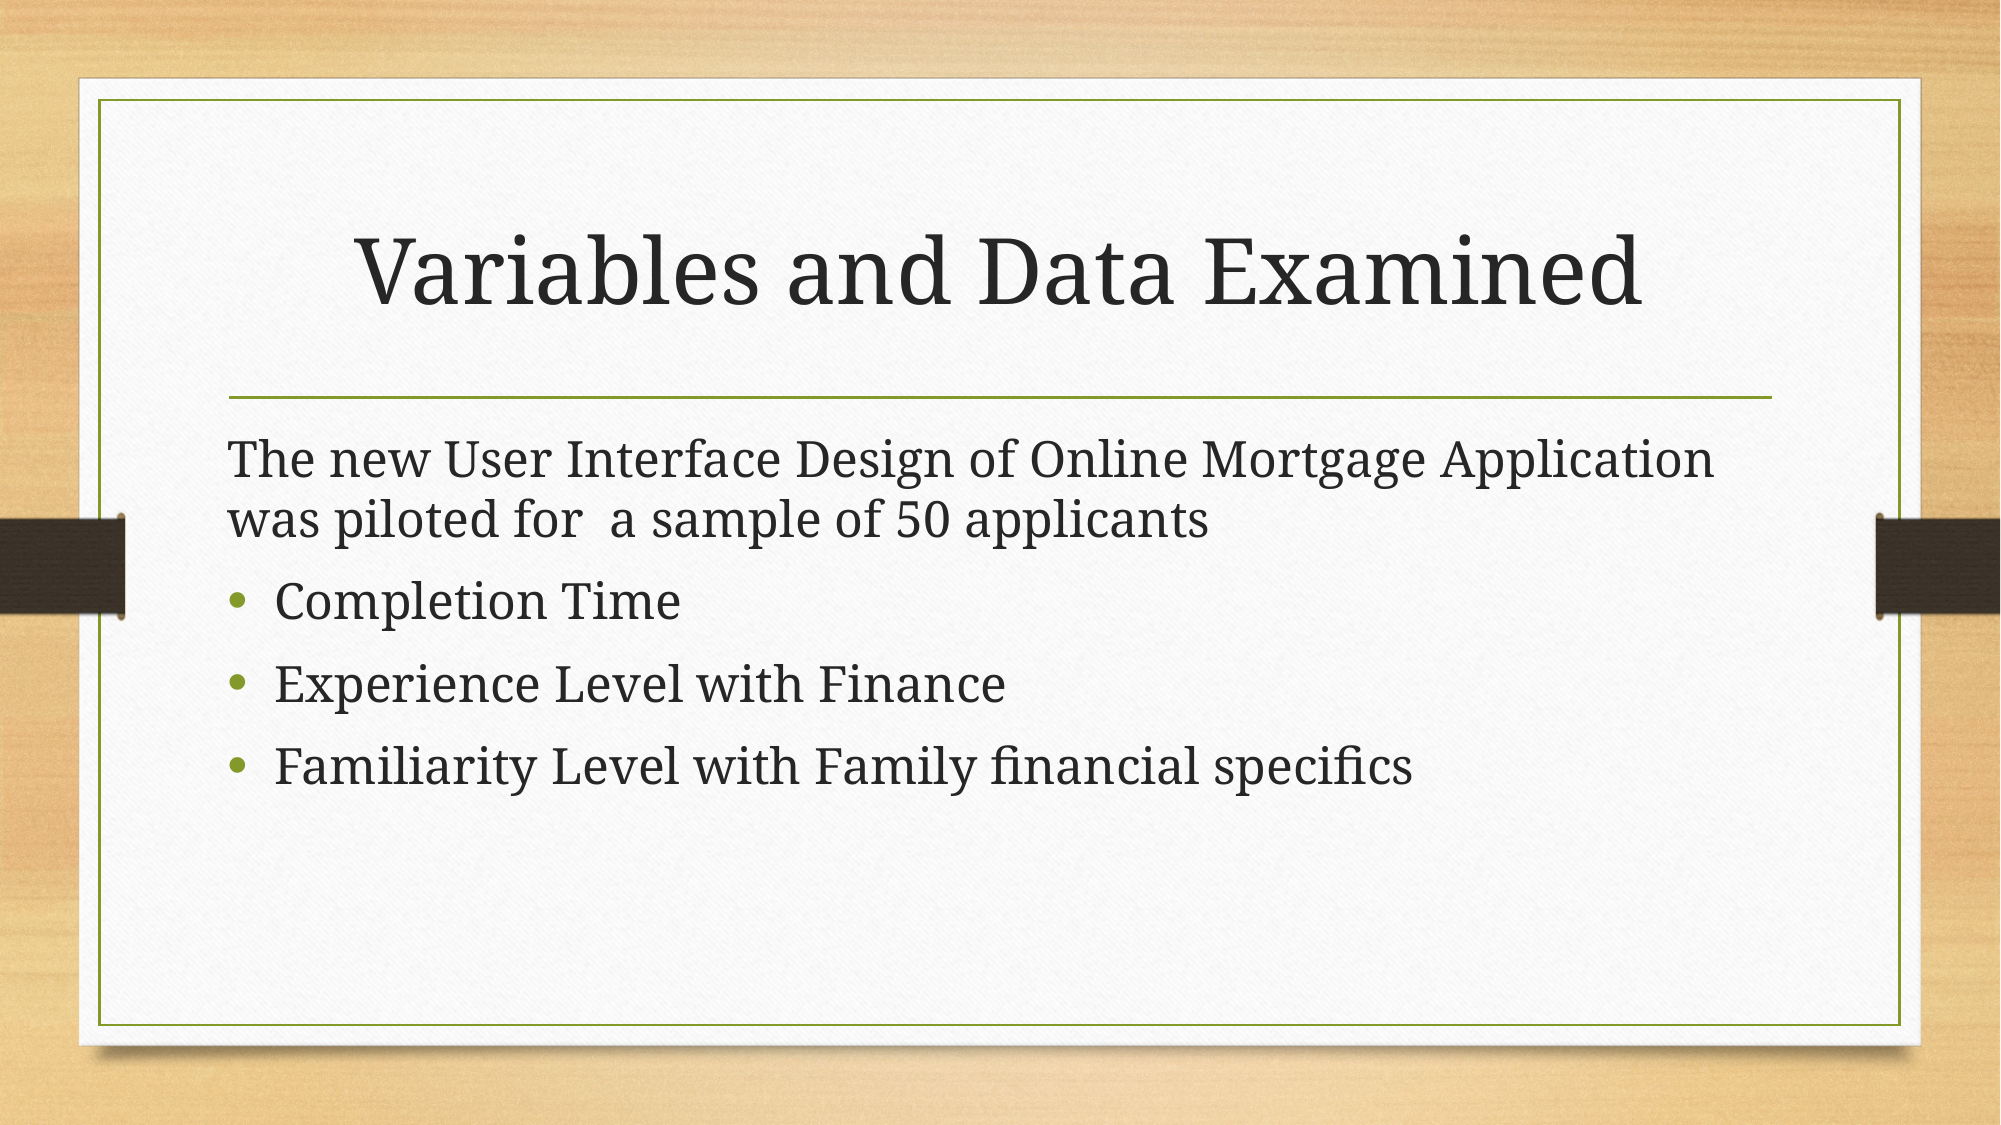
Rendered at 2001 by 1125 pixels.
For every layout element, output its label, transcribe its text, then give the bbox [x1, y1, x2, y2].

picture [0, 0, 2001, 1125]
title Variables and Data Examined [212, 161, 1788, 375]
list The new User Interface Design of Online Mortgage Application was piloted for a sample of 50 applicants Completion Time Experience Level with Finance Familiarity Level with Family financial specifics [212, 419, 1788, 964]
